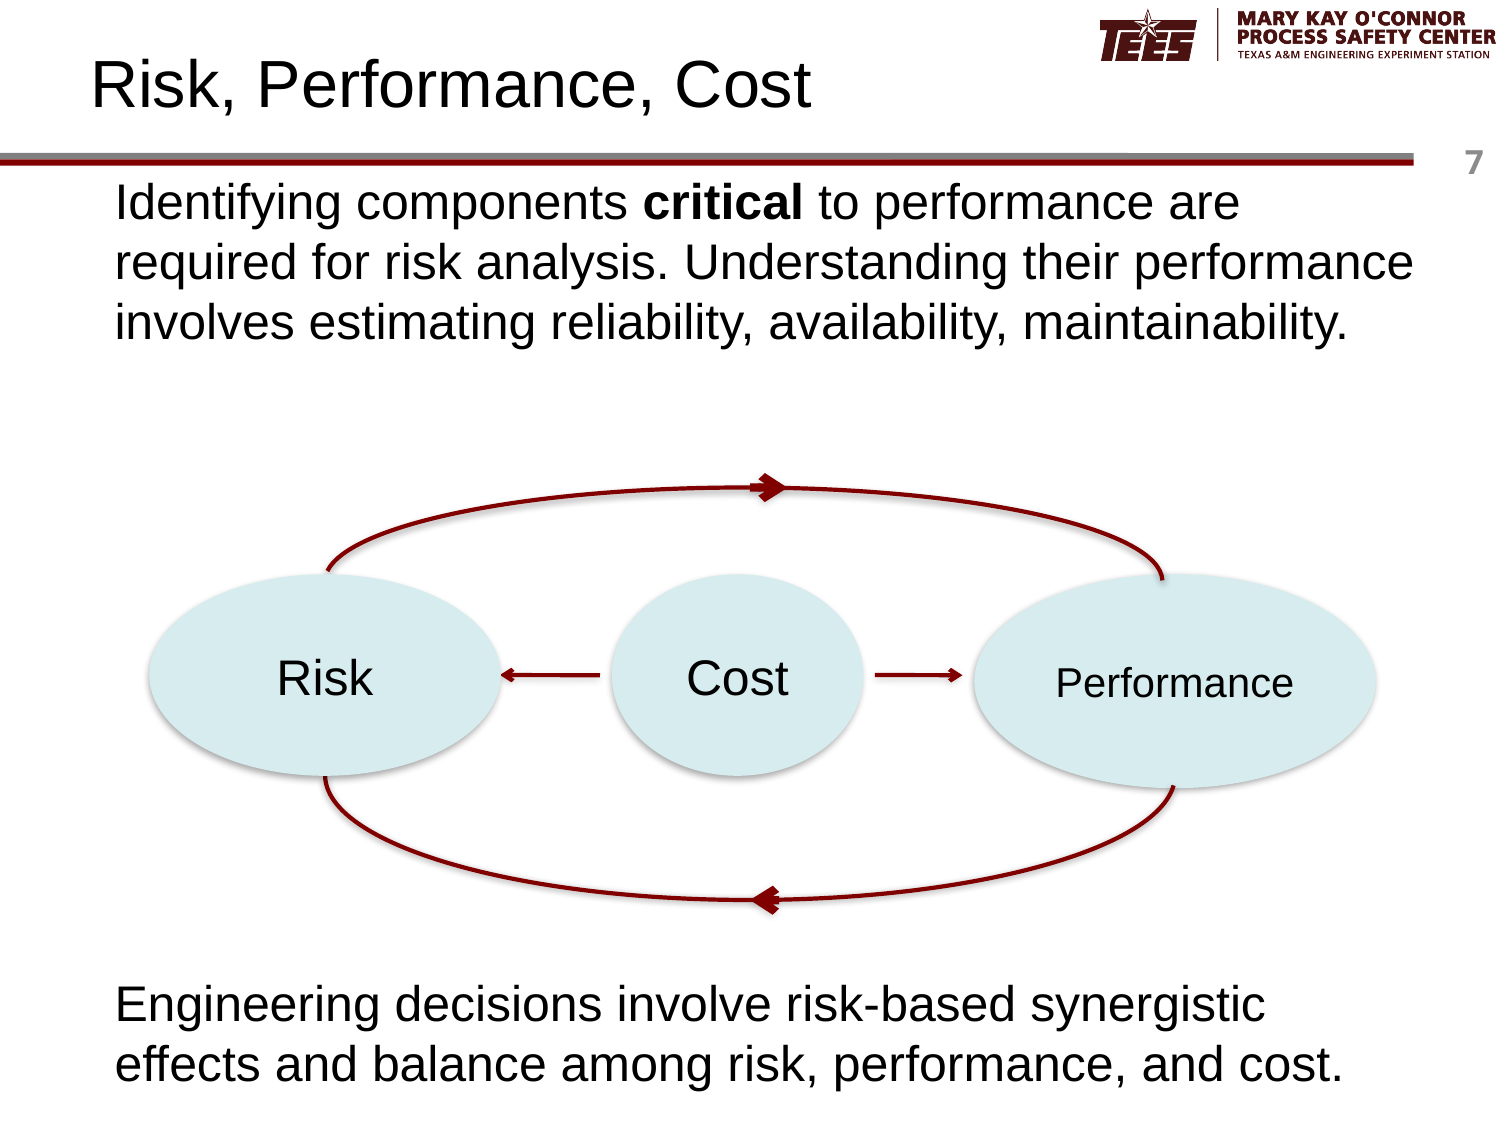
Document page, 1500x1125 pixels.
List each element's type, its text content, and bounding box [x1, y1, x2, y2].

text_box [149, 487, 1376, 901]
title Risk, Performance, Cost [75, 12, 1425, 150]
text_box Engineering decisions involve risk-based synergistic effects and balance among risk, performance, and cost. [99, 964, 1416, 1099]
text_box Identifying components critical to performance are required for risk analysis. Understanding their performance involves estimating reliability, availability, maintainability. [99, 162, 1438, 358]
picture [1100, 8, 1496, 61]
